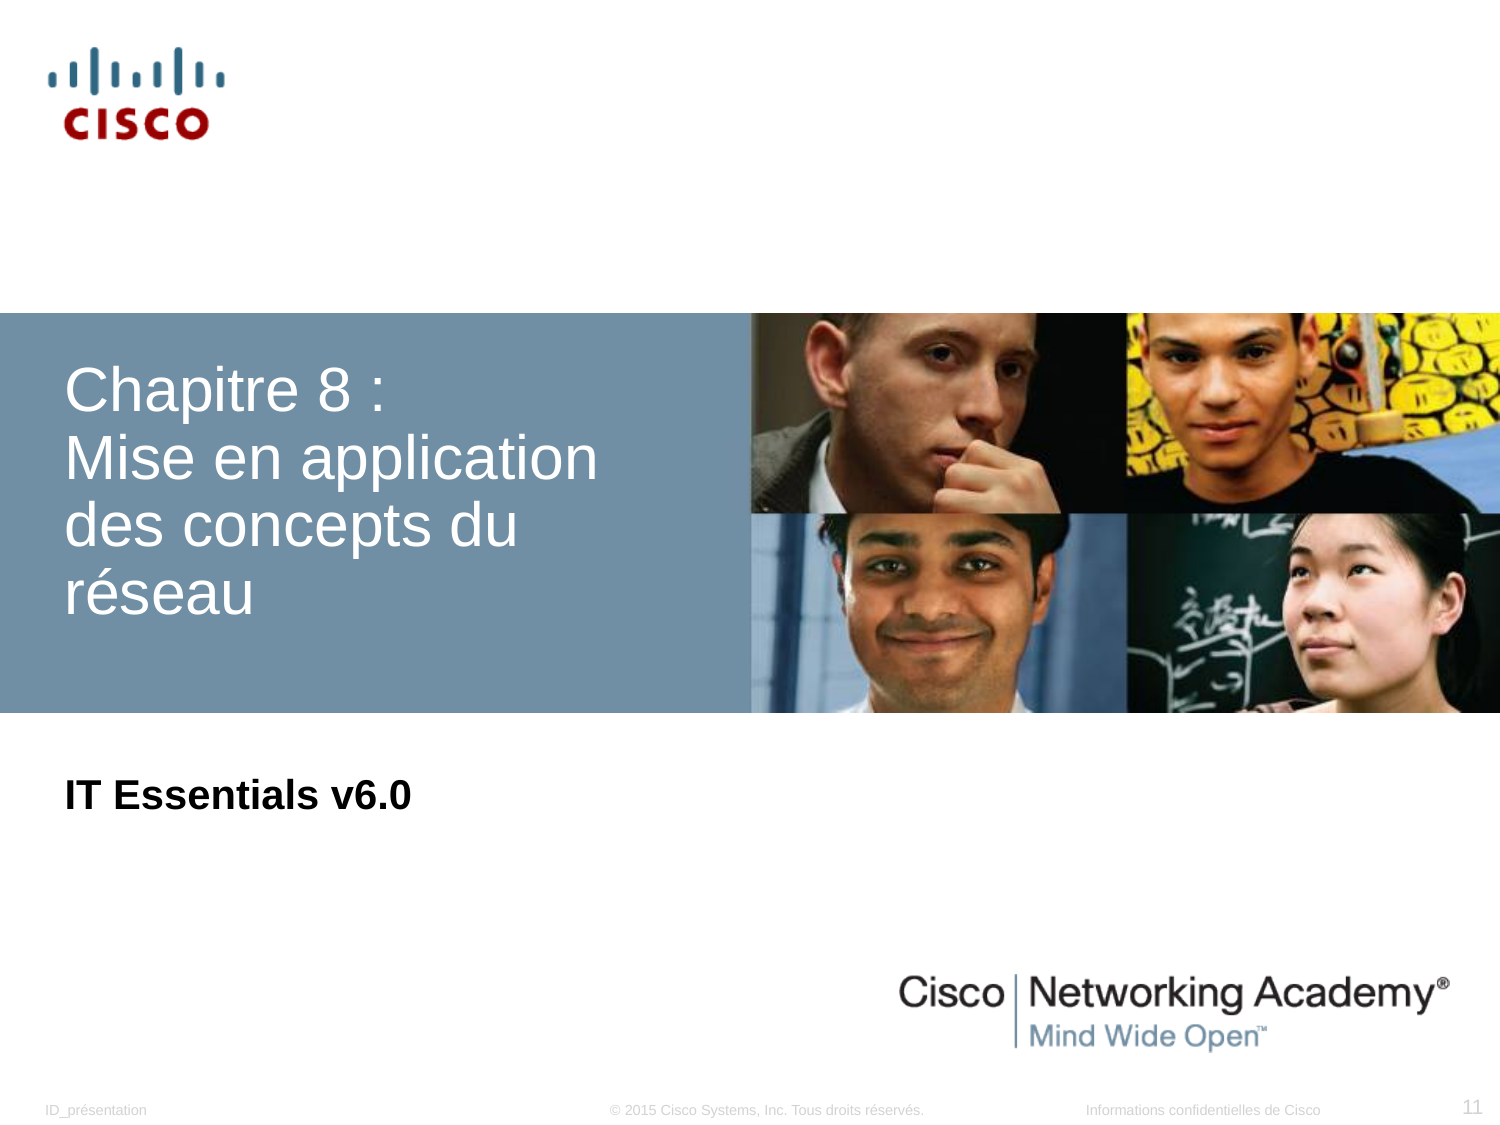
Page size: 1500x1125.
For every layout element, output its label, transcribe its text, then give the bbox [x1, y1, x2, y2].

picture [899, 974, 1450, 1053]
subtitle IT Essentials v6.0 [51, 766, 1165, 875]
picture [40, 19, 233, 168]
picture [0, 313, 1500, 713]
title Chapitre 8 : Mise en application des concepts du réseau [51, 371, 684, 615]
